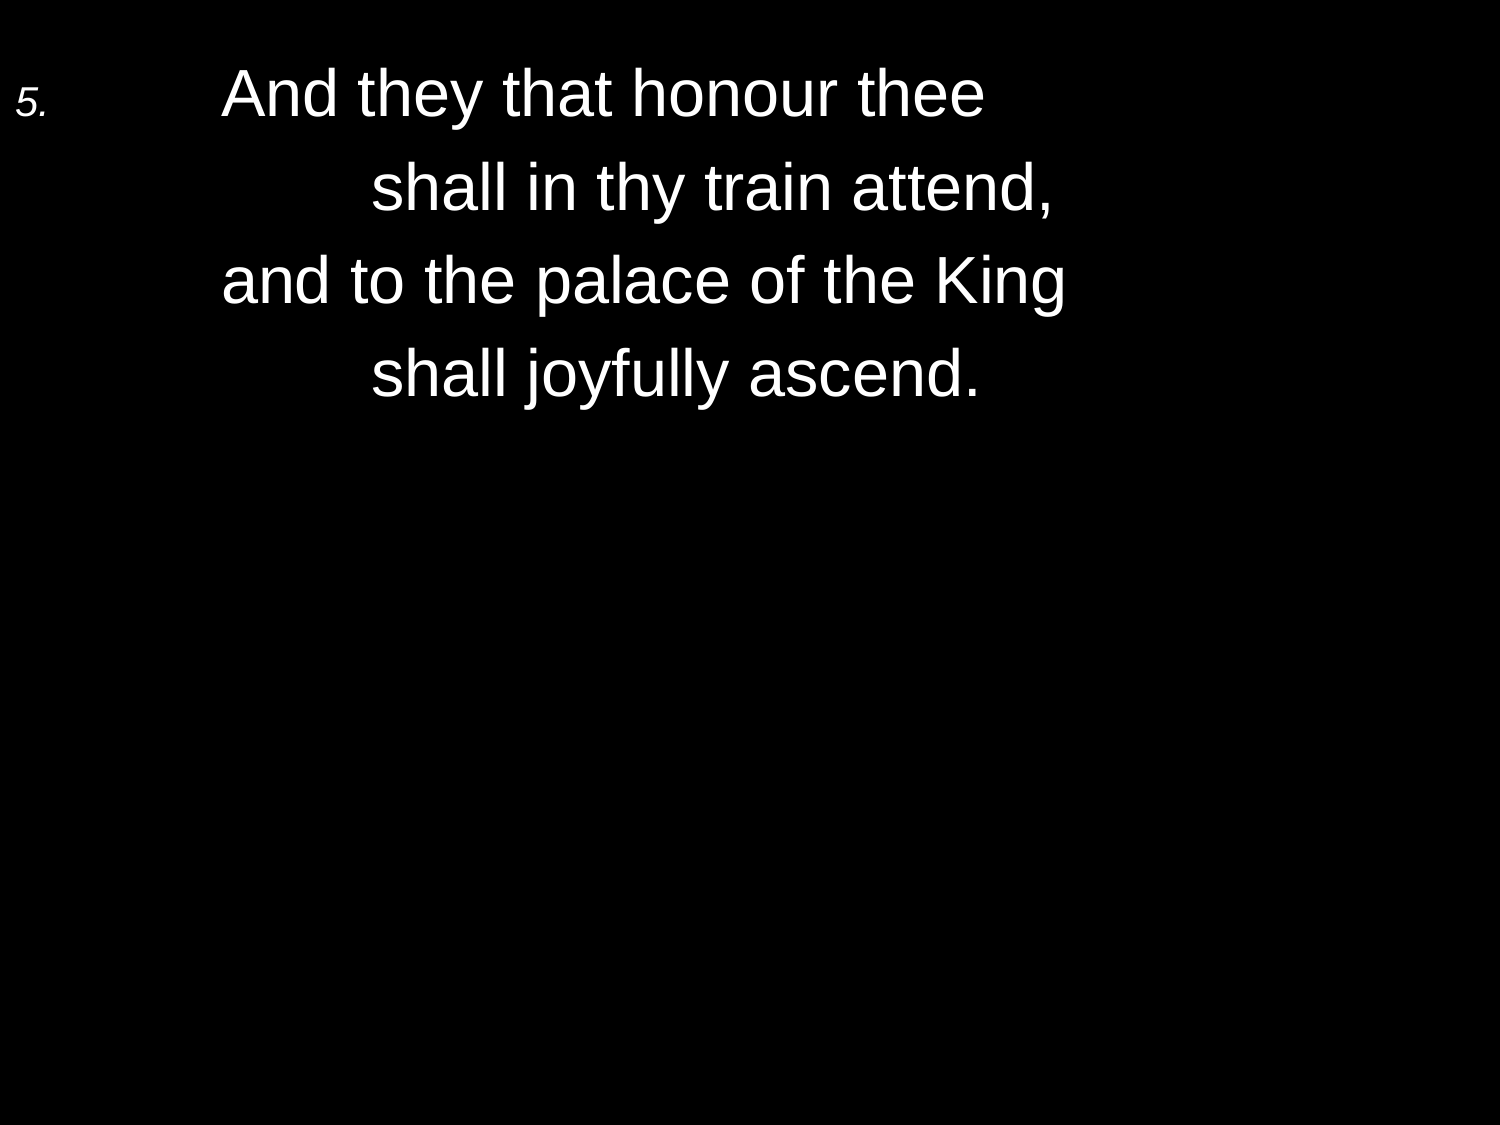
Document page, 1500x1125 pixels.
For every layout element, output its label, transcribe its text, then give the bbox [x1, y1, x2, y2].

list 5. And they that honour thee shall in thy train attend, and to the palace of the King shall joyfully ascend. [0, 42, 1500, 1047]
